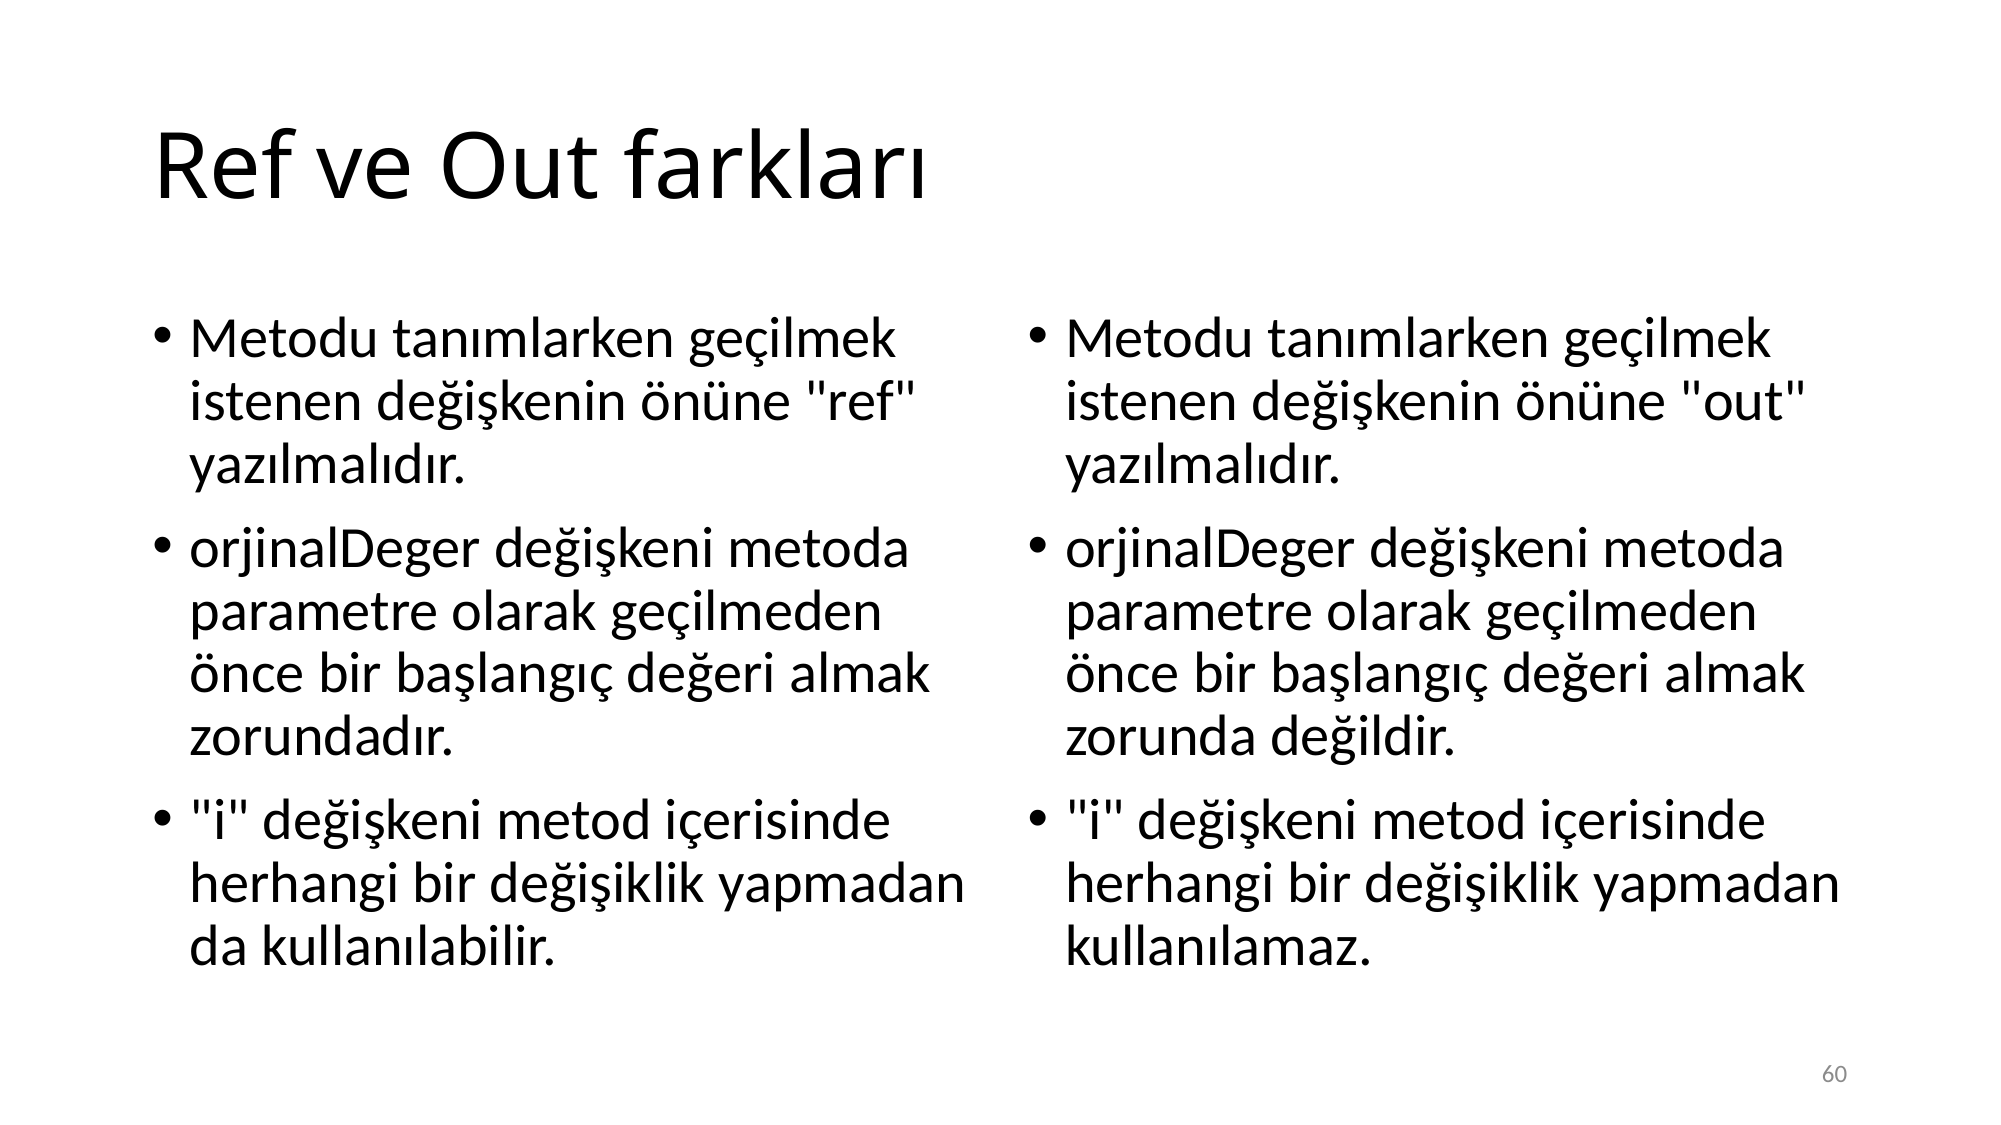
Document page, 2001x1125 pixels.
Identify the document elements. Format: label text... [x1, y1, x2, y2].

slide_number 60 [1412, 1042, 1863, 1103]
list Metodu tanımlarken geçilmek istenen değişkenin önüne "out" yazılmalıdır. orjinalDeger değişkeni metoda parametre olarak geçilmeden önce bir başlangıç değeri almak zorunda değildir. "i" değişkeni metod içerisinde herhangi bir değişiklik yapmadan kullanılamaz. [1012, 299, 1863, 1014]
title Ref ve Out farkları [137, 59, 1863, 278]
list Metodu tanımlarken geçilmek istenen değişkenin önüne "ref" yazılmalıdır. orjinalDeger değişkeni metoda parametre olarak geçilmeden önce bir başlangıç değeri almak zorundadır. "i" değişkeni metod içerisinde herhangi bir değişiklik yapmadan da kullanılabilir. [137, 299, 988, 1014]
